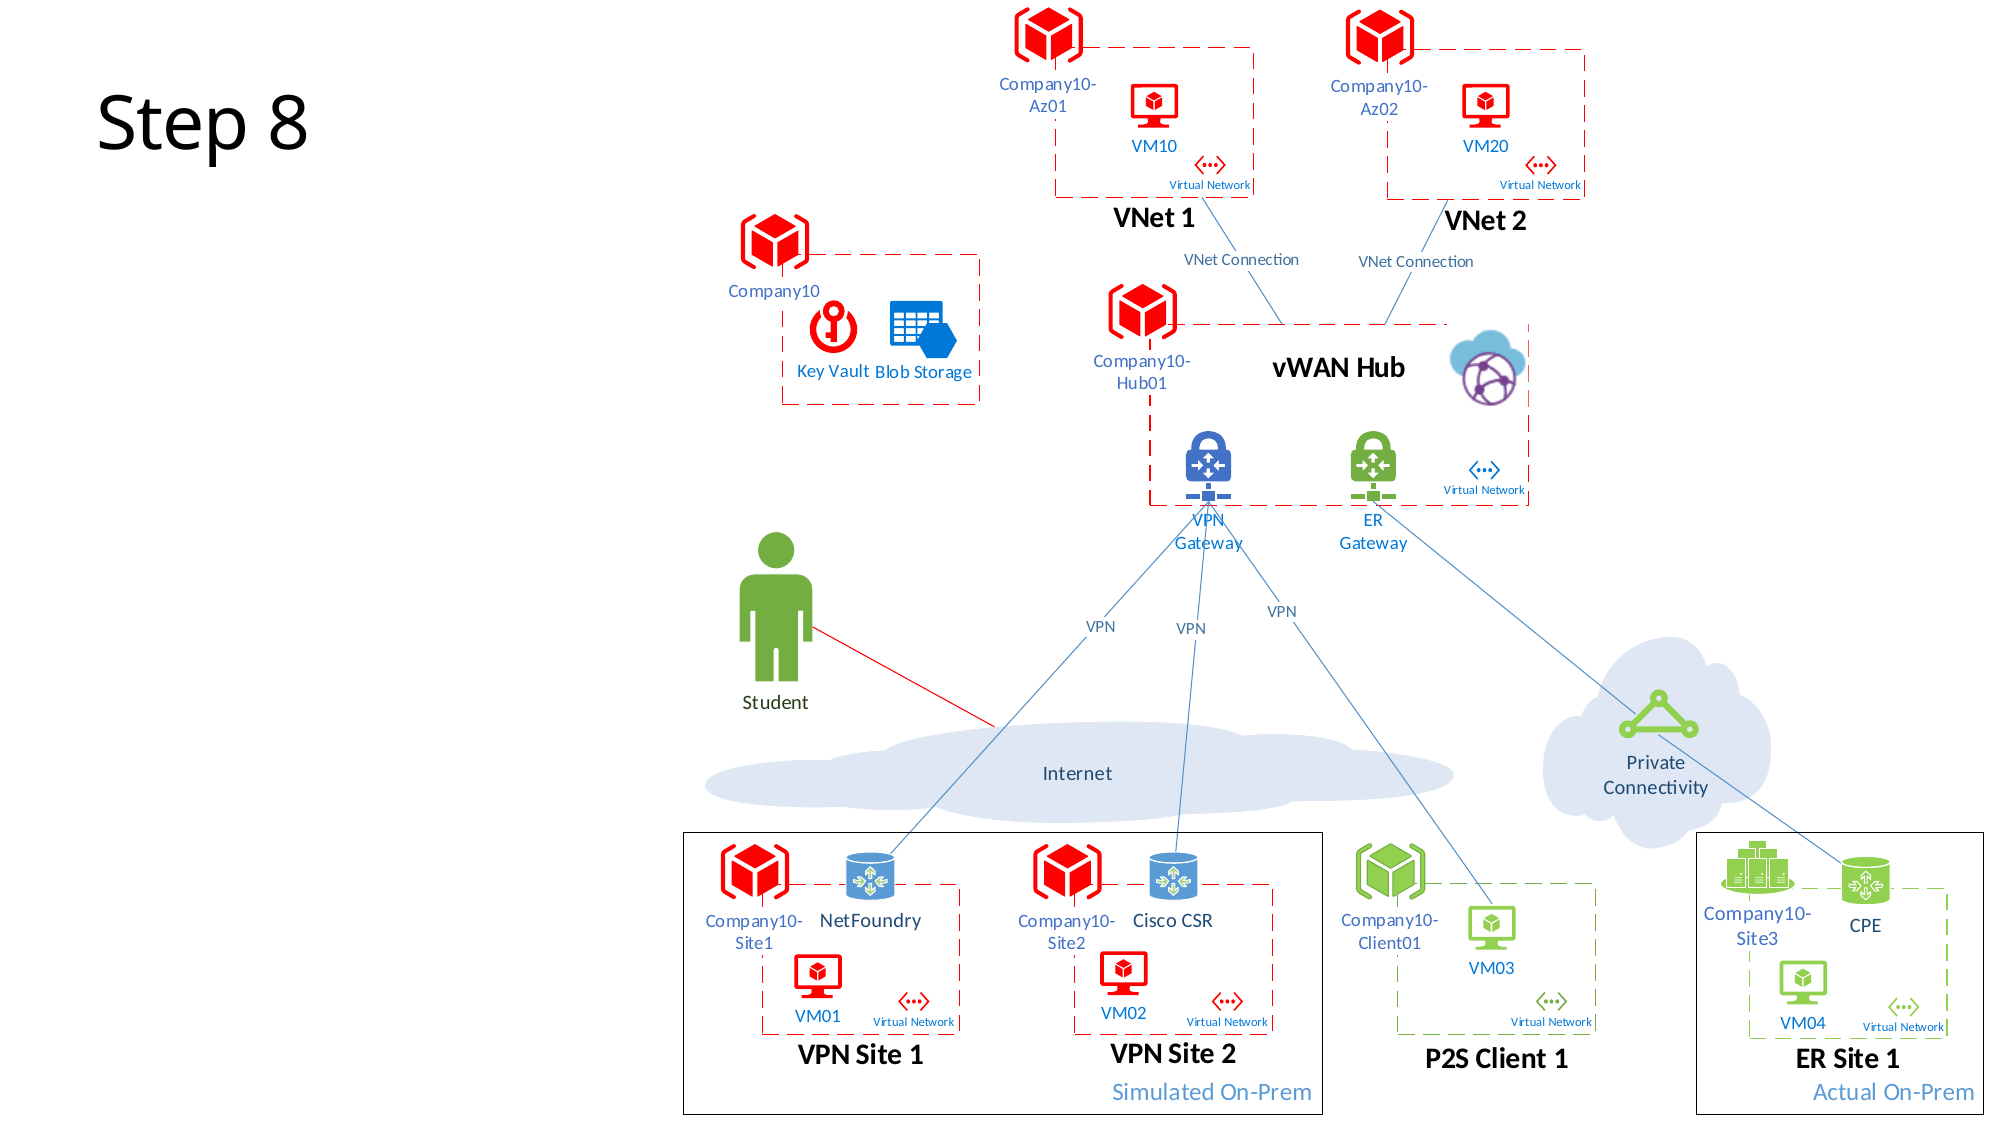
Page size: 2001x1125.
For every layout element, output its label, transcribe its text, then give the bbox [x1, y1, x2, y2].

title Step 8 [96, 75, 679, 166]
picture [679, 4, 1999, 1121]
